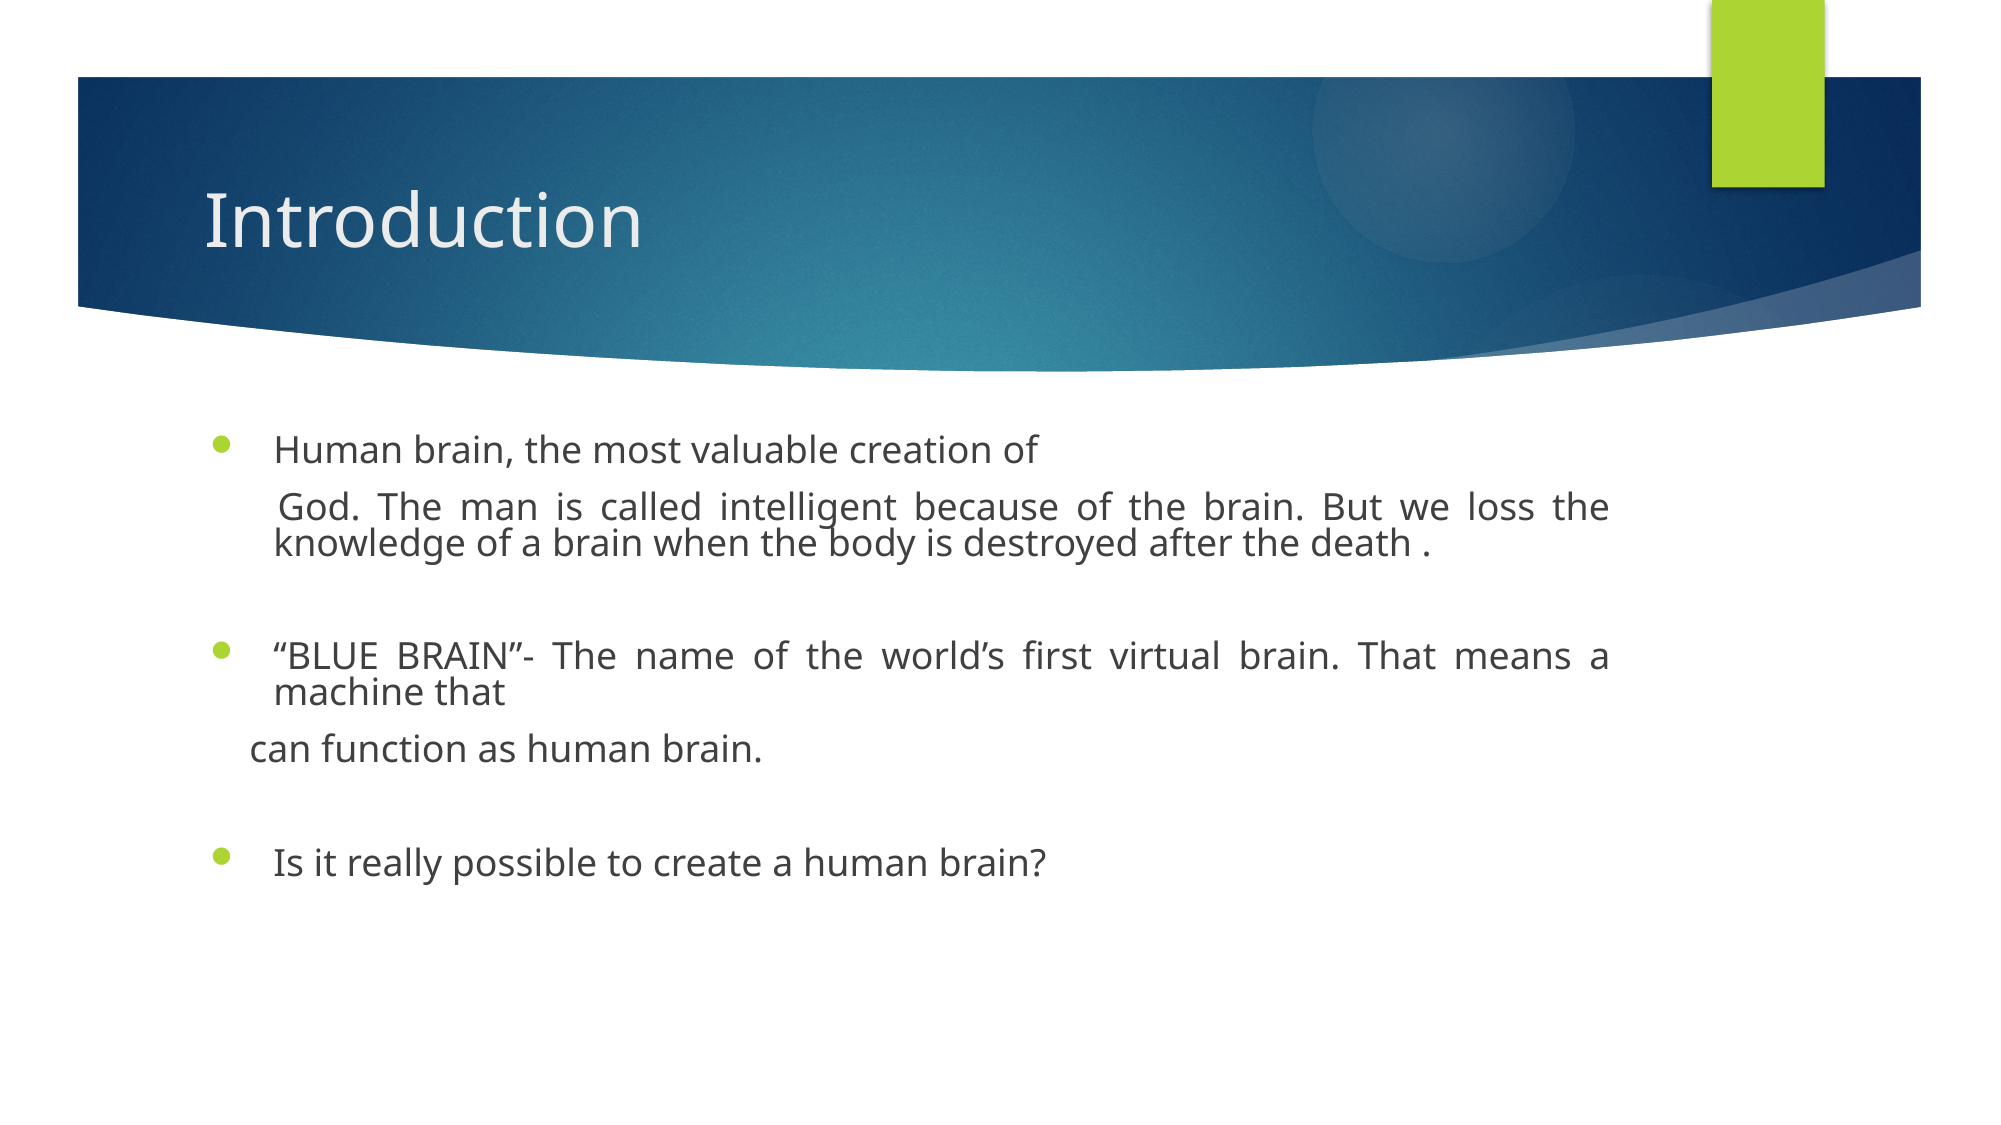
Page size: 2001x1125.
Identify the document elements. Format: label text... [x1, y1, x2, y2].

title Introduction [189, 159, 1627, 276]
list Human brain, the most valuable creation of God. The man is called intelligent because of the brain. But we loss the knowledge of a brain when the body is destroyed after the death . “BLUE BRAIN”- The name of the world’s first virtual brain. That means a machine that can function as human brain. Is it really possible to create a human brain? [189, 427, 1627, 988]
